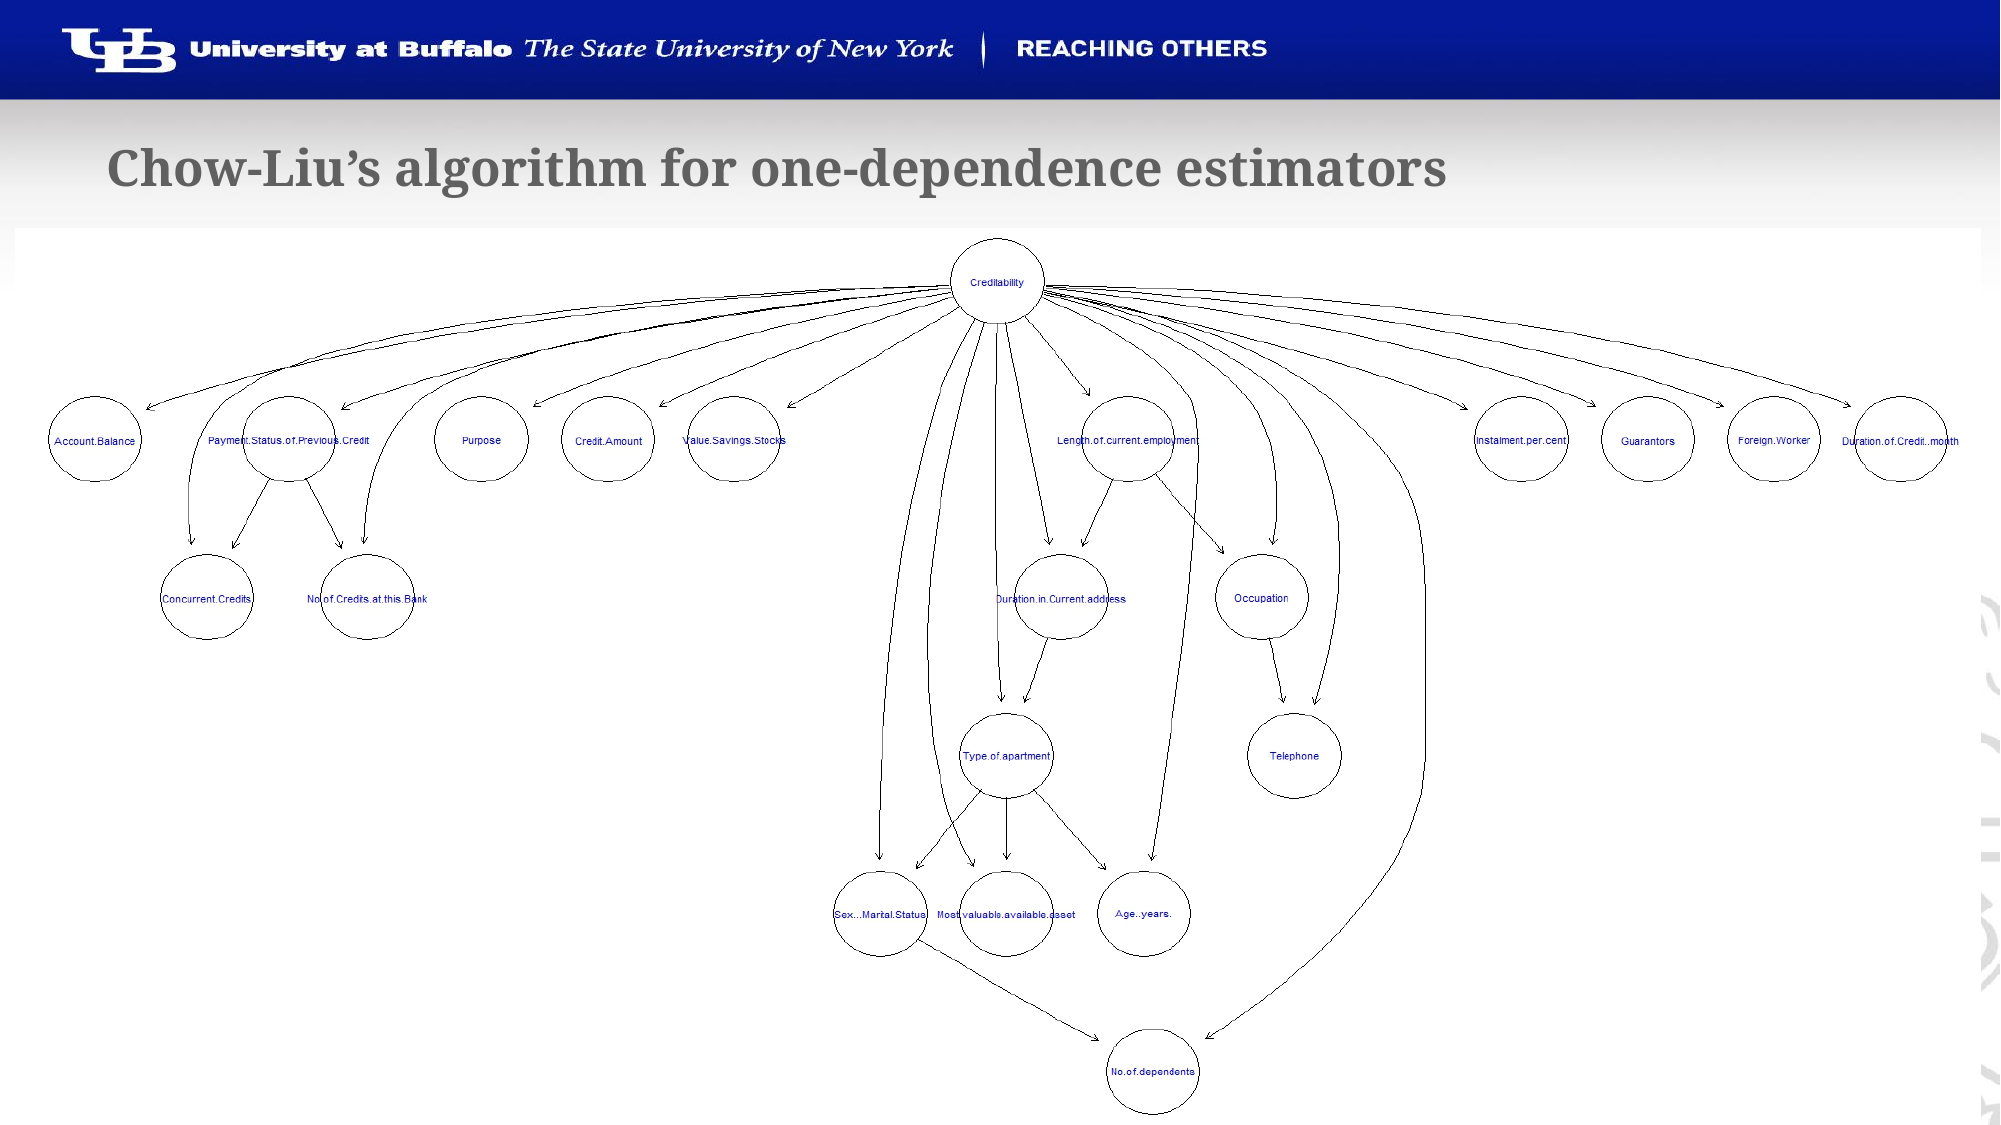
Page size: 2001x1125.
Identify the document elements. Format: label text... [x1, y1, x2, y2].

picture [0, 0, 2000, 1125]
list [15, 228, 1981, 1125]
title Chow-Liu’s algorithm for one-dependence estimators [91, 121, 1817, 226]
